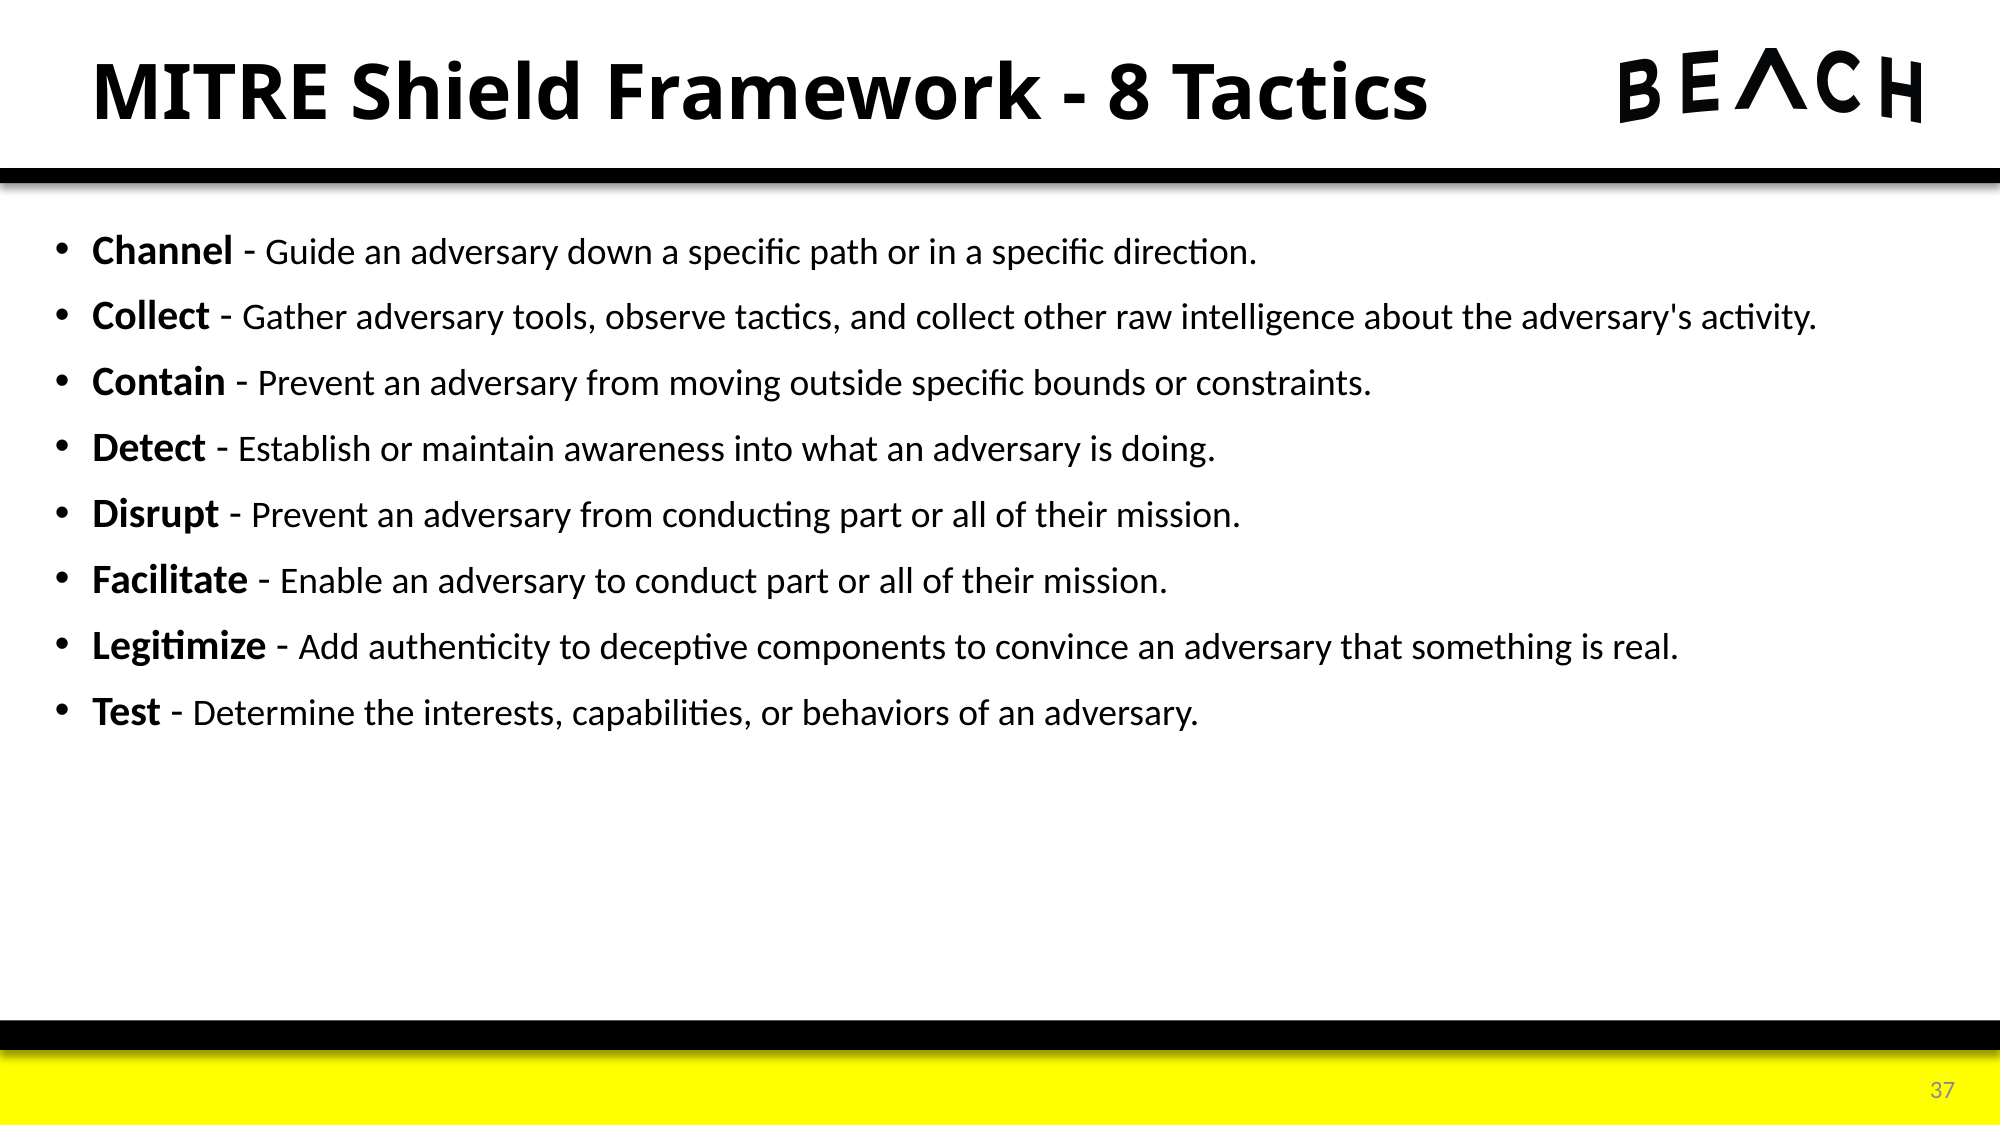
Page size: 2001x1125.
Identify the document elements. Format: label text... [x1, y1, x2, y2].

text_box MITRE Shield Framework - 8 Tactics [74, 10, 1567, 179]
picture [1620, 48, 1921, 124]
list Channel - Guide an adversary down a specific path or in a specific direction. Collect - Gather adversary tools, observe tactics, and collect other raw intelligence about the adversary's activity. Contain - Prevent an adversary from moving outside specific bounds or constraints. Detect - Establish or maintain awareness into what an adversary is doing. Disrupt - Prevent an adversary from conducting part or all of their mission. Facilitate - Enable an adversary to conduct part or all of their mission. Legitimize - Add authenticity to deceptive components to convince an adversary that something is real. Test - Determine the interests, capabilities, or behaviors of an adversary. [39, 220, 1971, 986]
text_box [0, 1020, 2000, 1125]
text_box [0, 167, 2000, 184]
